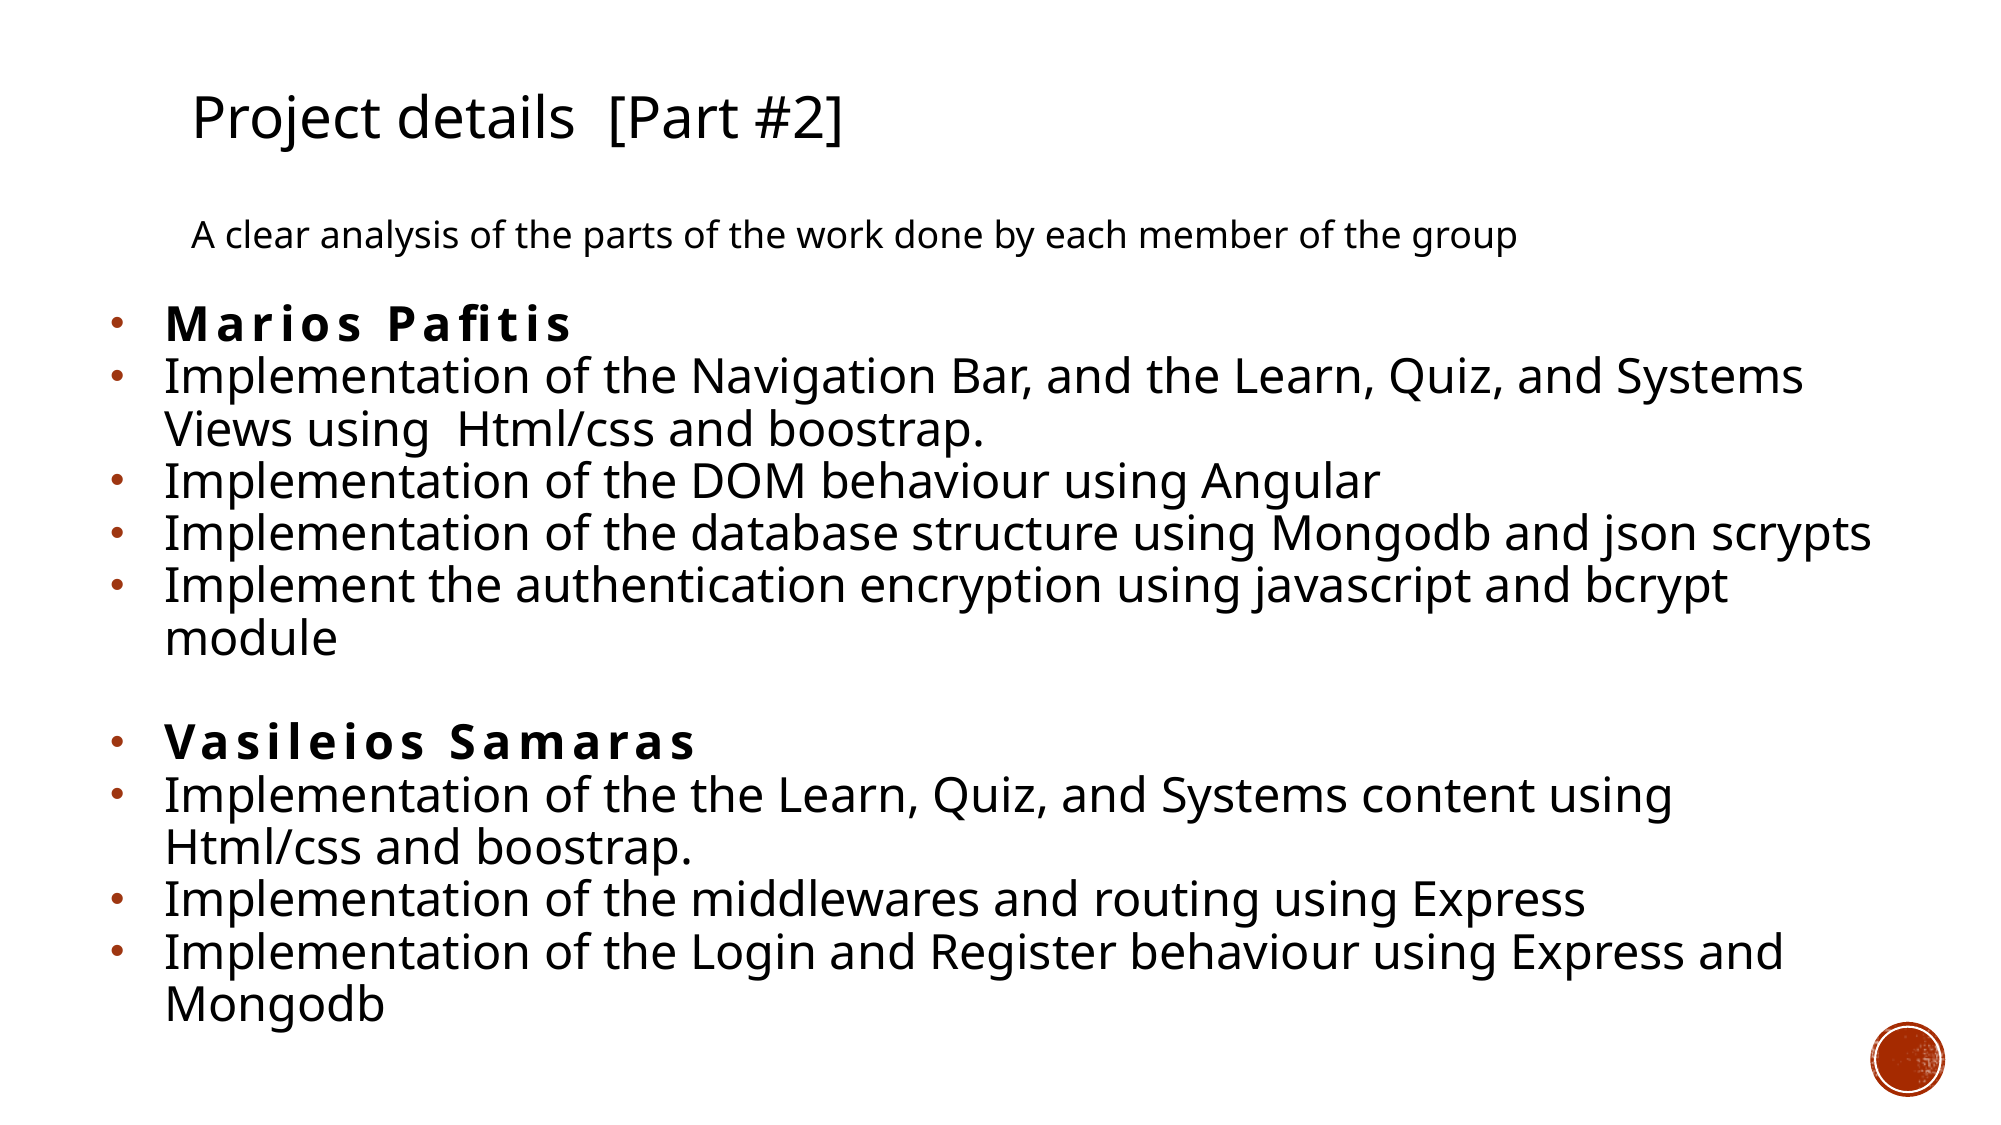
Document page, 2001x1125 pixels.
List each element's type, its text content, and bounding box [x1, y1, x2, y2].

text_box A clear analysis of the parts of the work done by each member of the group [176, 203, 1905, 233]
text_box Marios Pafitis Implementation of the Navigation Bar, and the Learn, Quiz, and Systems Views using Html/css and boostrap. Implementation of the DOM behaviour using Angular Implementation of the database structure using Mongodb and json scrypts Implement the authentication encryption using javascript and bcrypt module Vasileios Samaras Implementation of the the Learn, Quiz, and Systems content using Html/css and boostrap. Implementation of the middlewares and routing using Express Implementation of the Login and Register behaviour using Express and Mongodb [95, 233, 1905, 1097]
text_box Project details [Part #2] [176, 72, 1512, 203]
